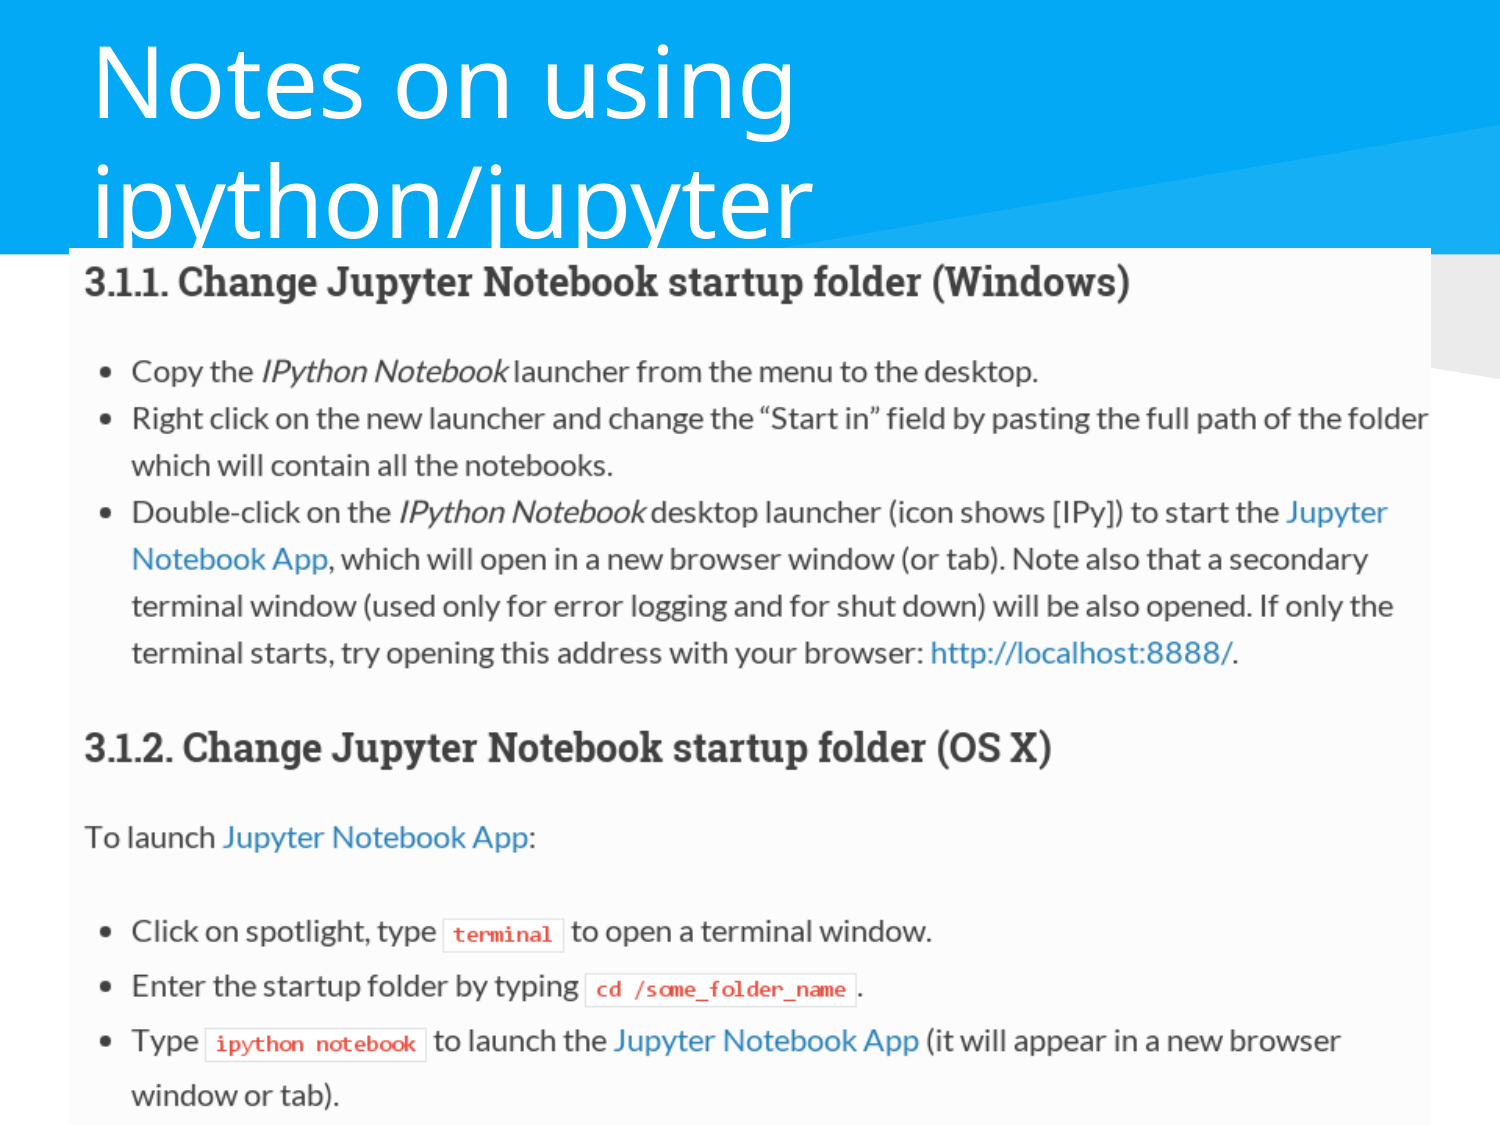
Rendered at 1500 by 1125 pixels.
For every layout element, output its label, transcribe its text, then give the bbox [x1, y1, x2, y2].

picture [339, 233, 368, 238]
picture [136, 233, 162, 238]
picture [694, 233, 714, 238]
picture [591, 233, 617, 238]
picture [733, 233, 765, 238]
picture [239, 233, 259, 238]
picture [521, 233, 549, 238]
picture [69, 233, 1438, 1125]
title Notes on using ipython/jupyter [75, 45, 1425, 233]
